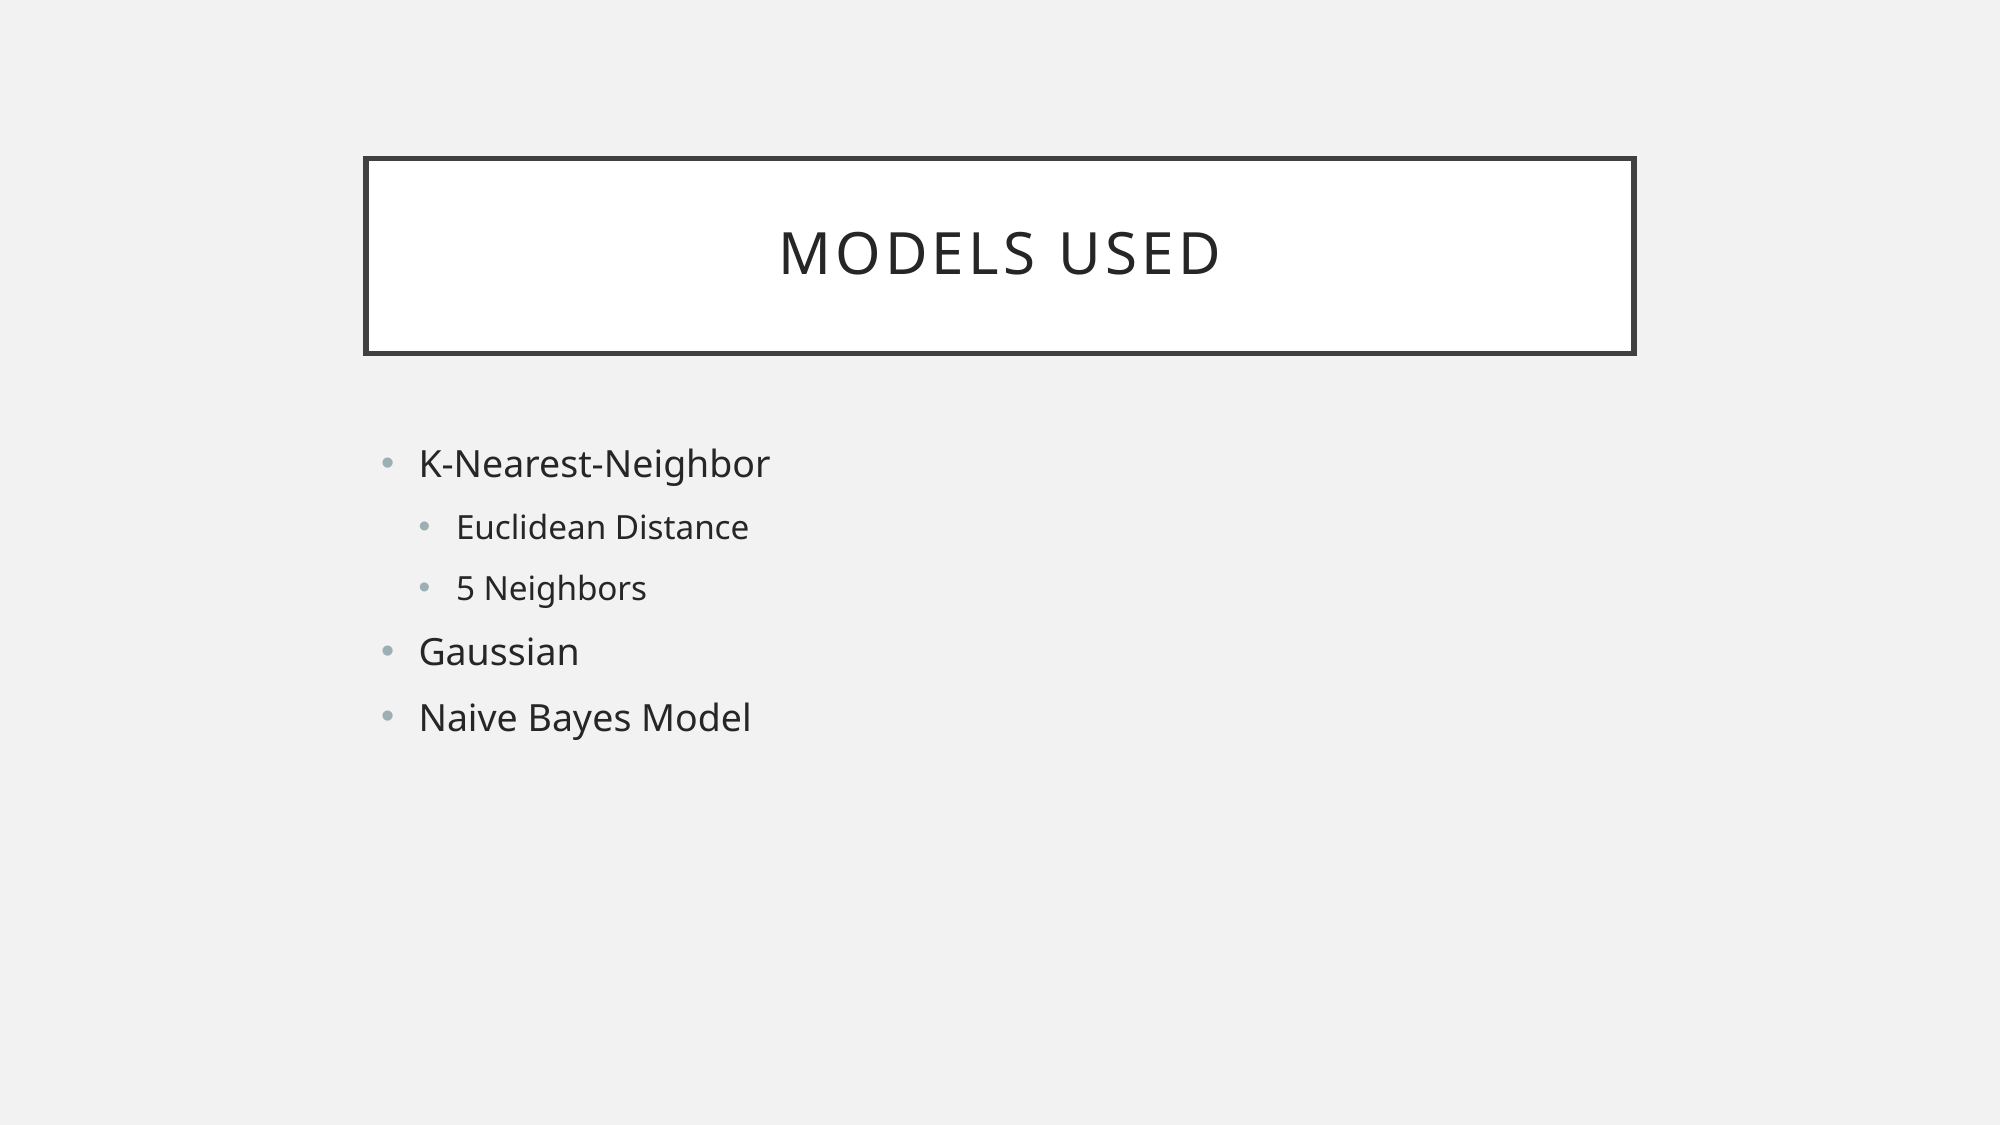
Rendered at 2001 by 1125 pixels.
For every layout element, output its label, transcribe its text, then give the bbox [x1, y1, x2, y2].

list K-Nearest-Neighbor Euclidean Distance 5 Neighbors Gaussian Naive Bayes Model [366, 432, 1634, 942]
title Models Used [363, 156, 1637, 356]
